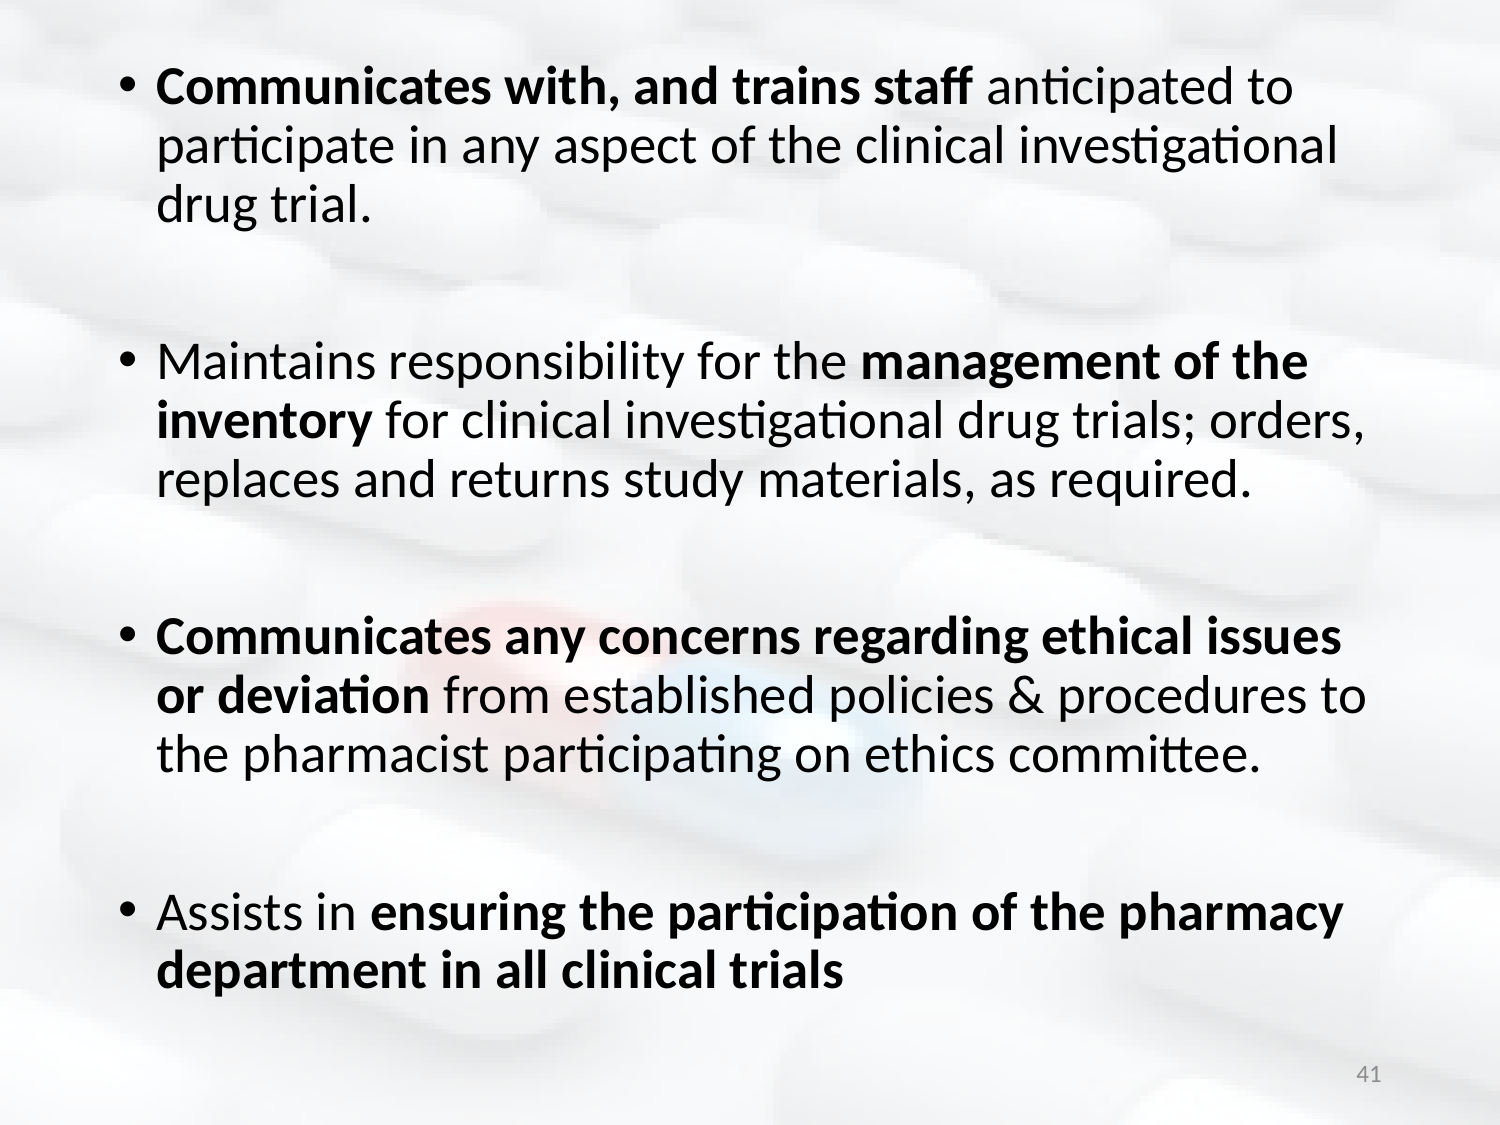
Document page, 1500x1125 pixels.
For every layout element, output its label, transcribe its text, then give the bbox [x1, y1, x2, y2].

slide_number 41 [1059, 1042, 1397, 1103]
list Communicates with, and trains staff anticipated to participate in any aspect of the clinical investigational drug trial. Maintains responsibility for the management of the inventory for clinical investigational drug trials; orders, replaces and returns study materials, as required. Communicates any concerns regarding ethical issues or deviation from established policies & procedures to the pharmacist participating on ethics committee. Assists in ensuring the participation of the pharmacy department in all clinical trials [103, 50, 1397, 1063]
